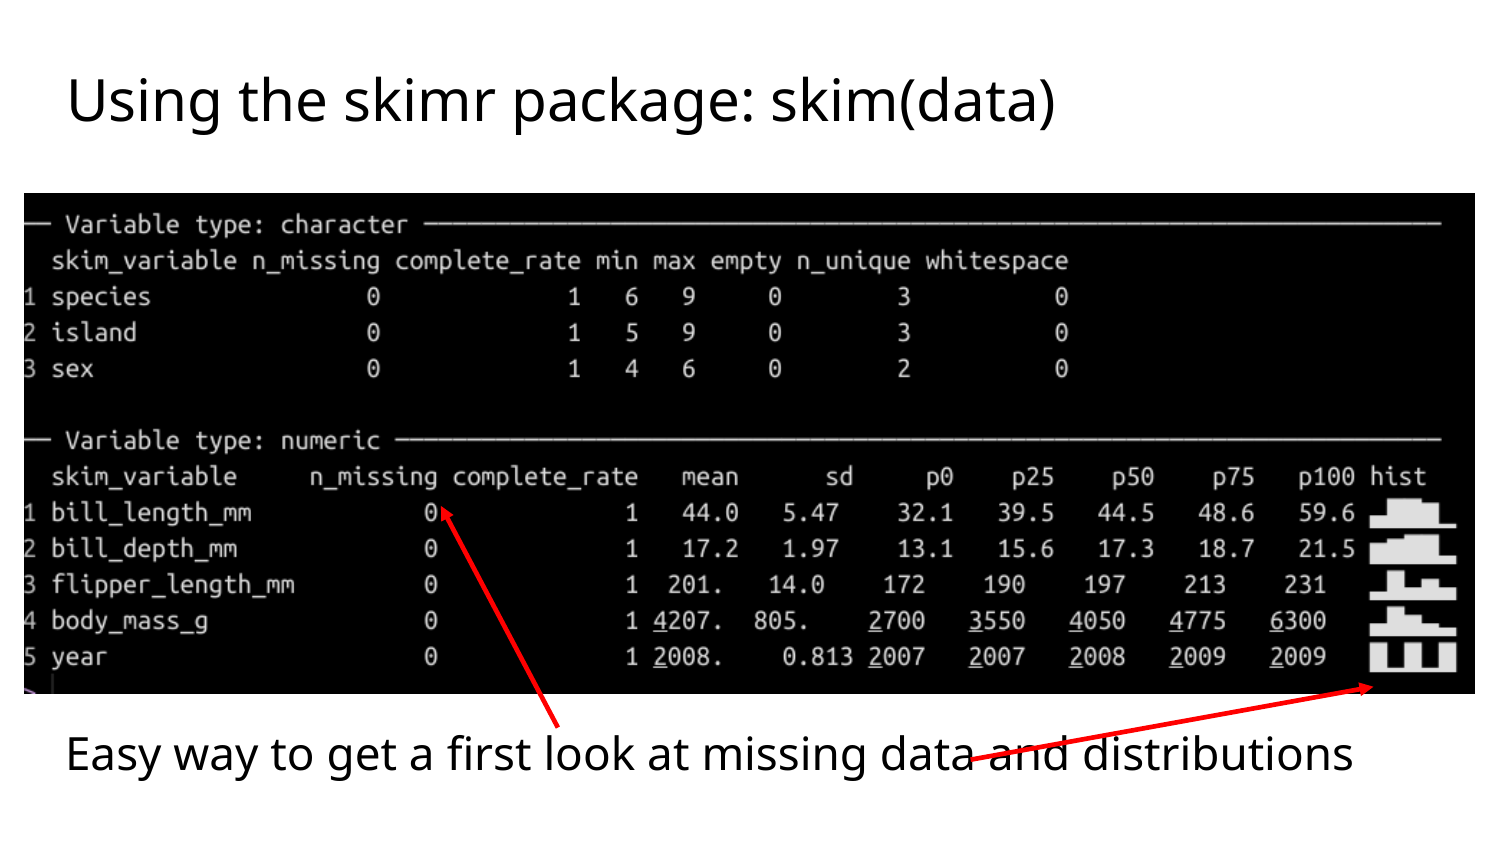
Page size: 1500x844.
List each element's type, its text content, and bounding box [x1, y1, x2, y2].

text_box Easy way to get a first look at missing data and distributions [50, 709, 1500, 795]
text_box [440, 505, 559, 728]
picture [24, 193, 1476, 694]
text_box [970, 686, 1374, 760]
title Using the skimr package: skim(data) [51, 48, 1449, 142]
